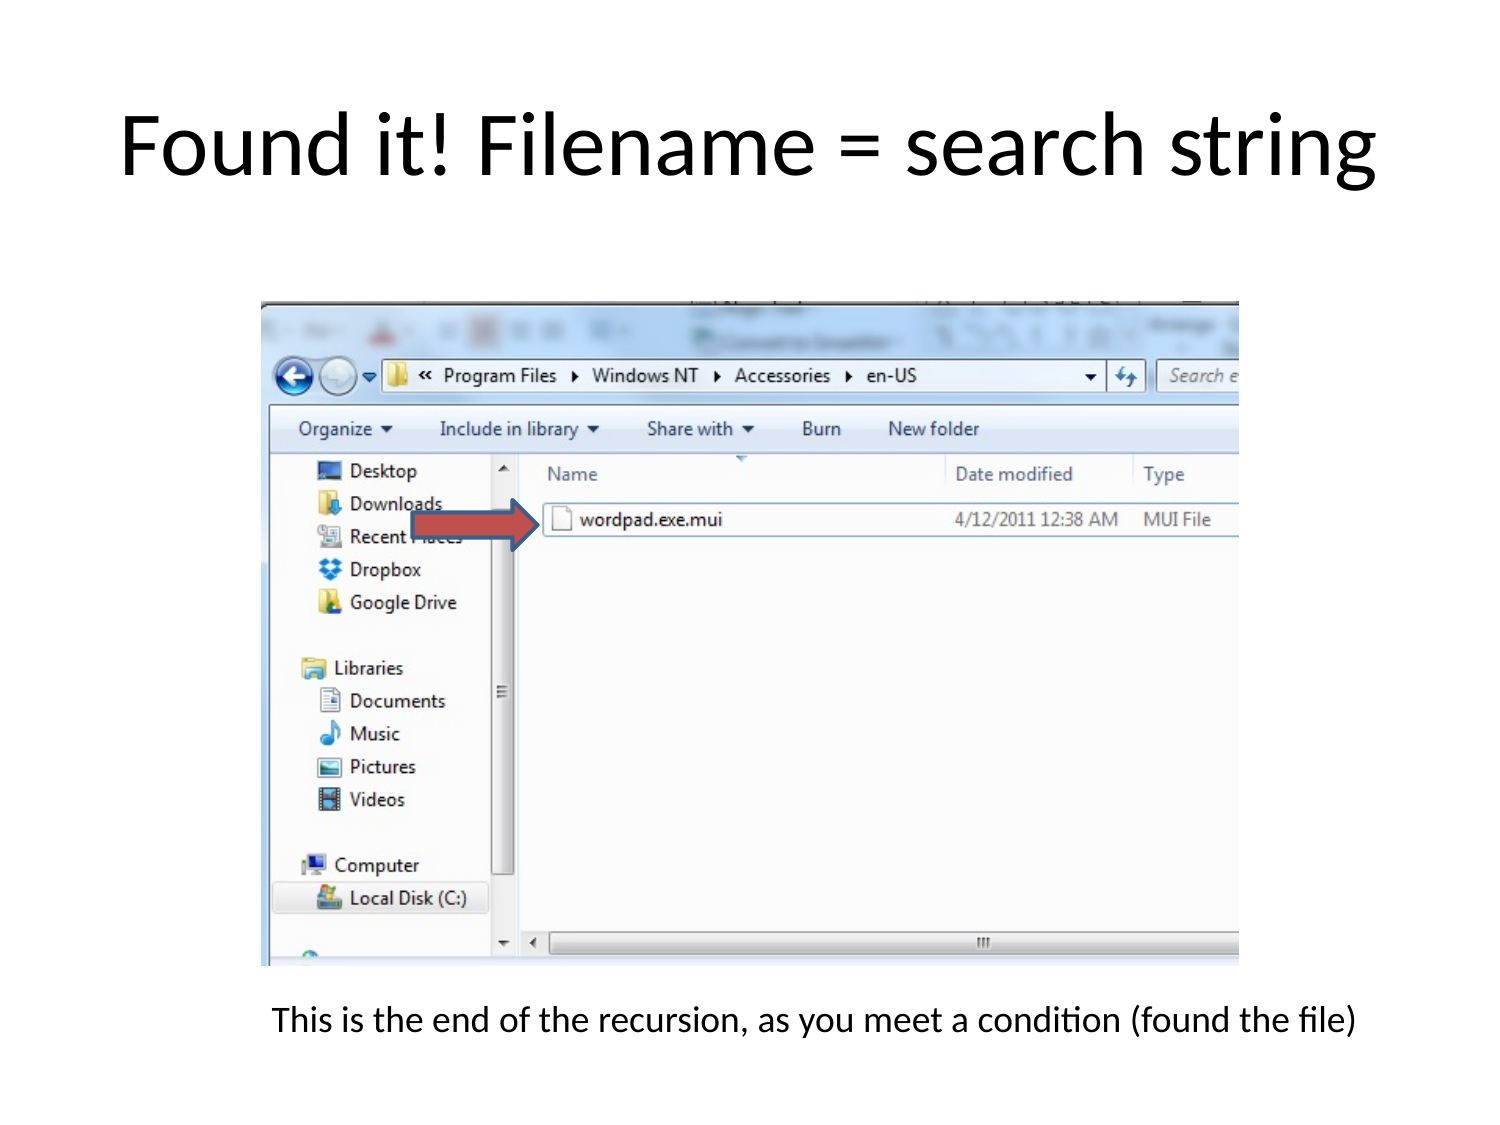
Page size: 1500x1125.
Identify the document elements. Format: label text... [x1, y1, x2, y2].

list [261, 301, 1239, 966]
title Found it! Filename = search string [75, 45, 1425, 233]
text_box This is the end of the recursion, as you meet a condition (found the file) [256, 987, 1374, 1048]
